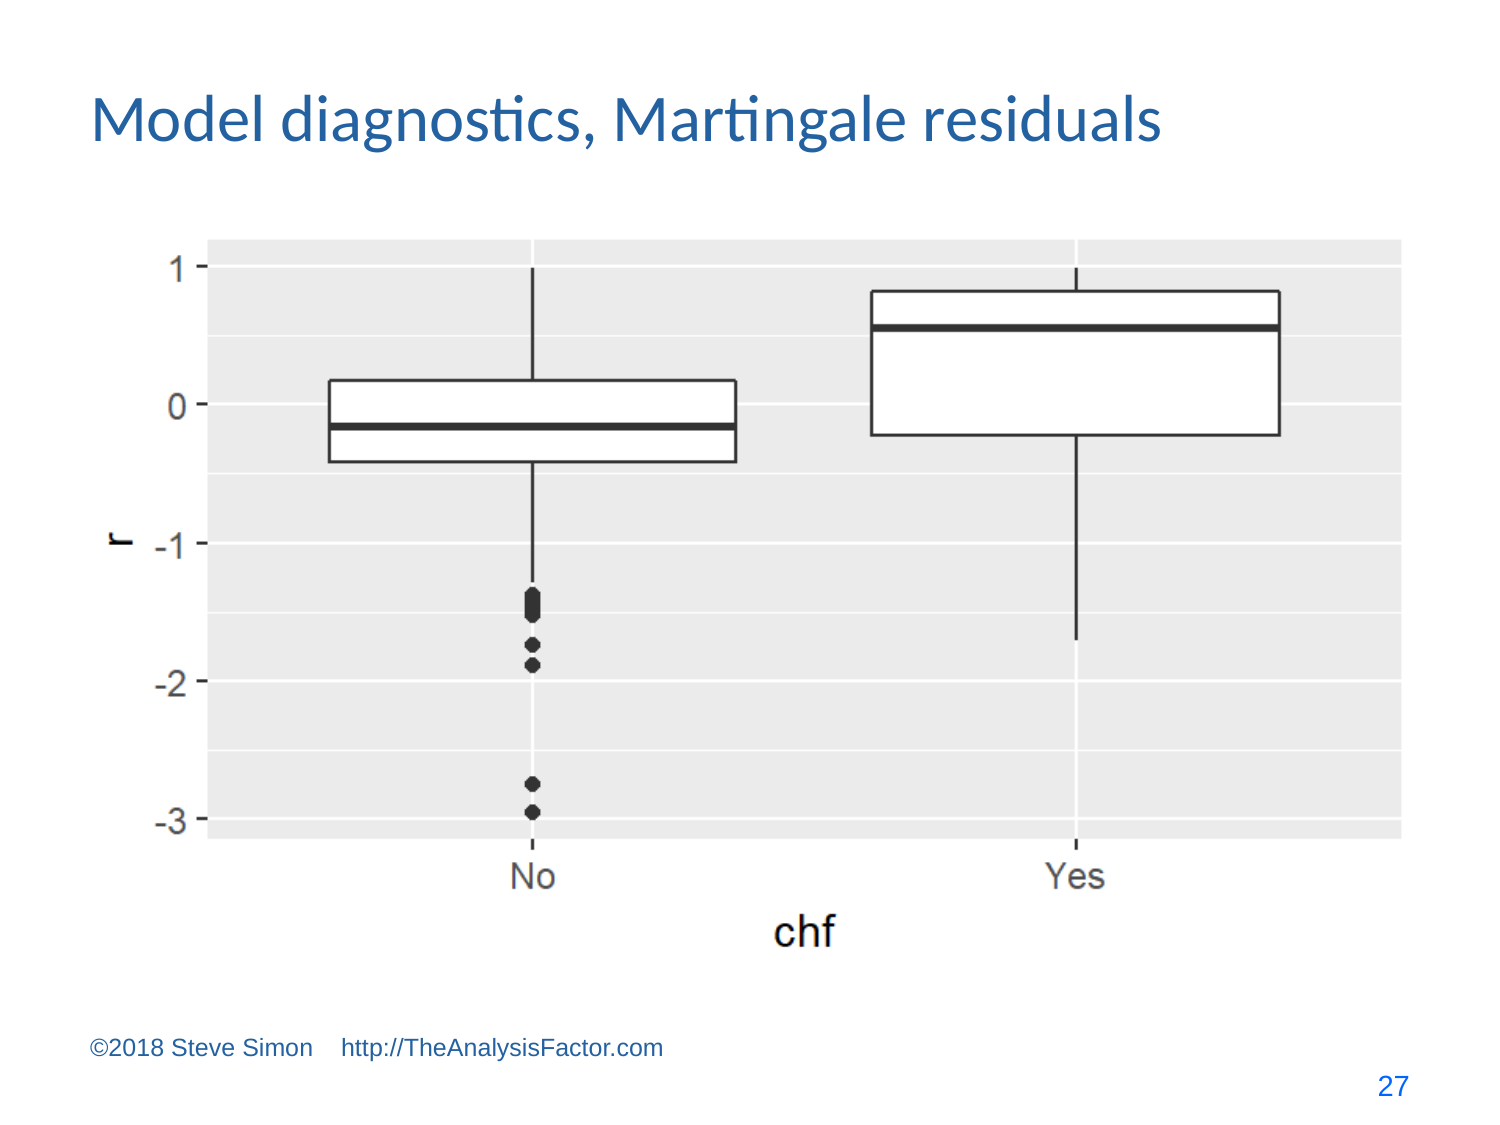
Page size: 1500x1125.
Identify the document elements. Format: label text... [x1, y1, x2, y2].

title Model diagnostics, Martingale residuals [75, 62, 1425, 163]
picture [74, 217, 1426, 969]
slide_number 27 [1275, 1025, 1425, 1104]
footer ©2018 Steve Simon http://TheAnalysisFactor.com [75, 1024, 1338, 1103]
